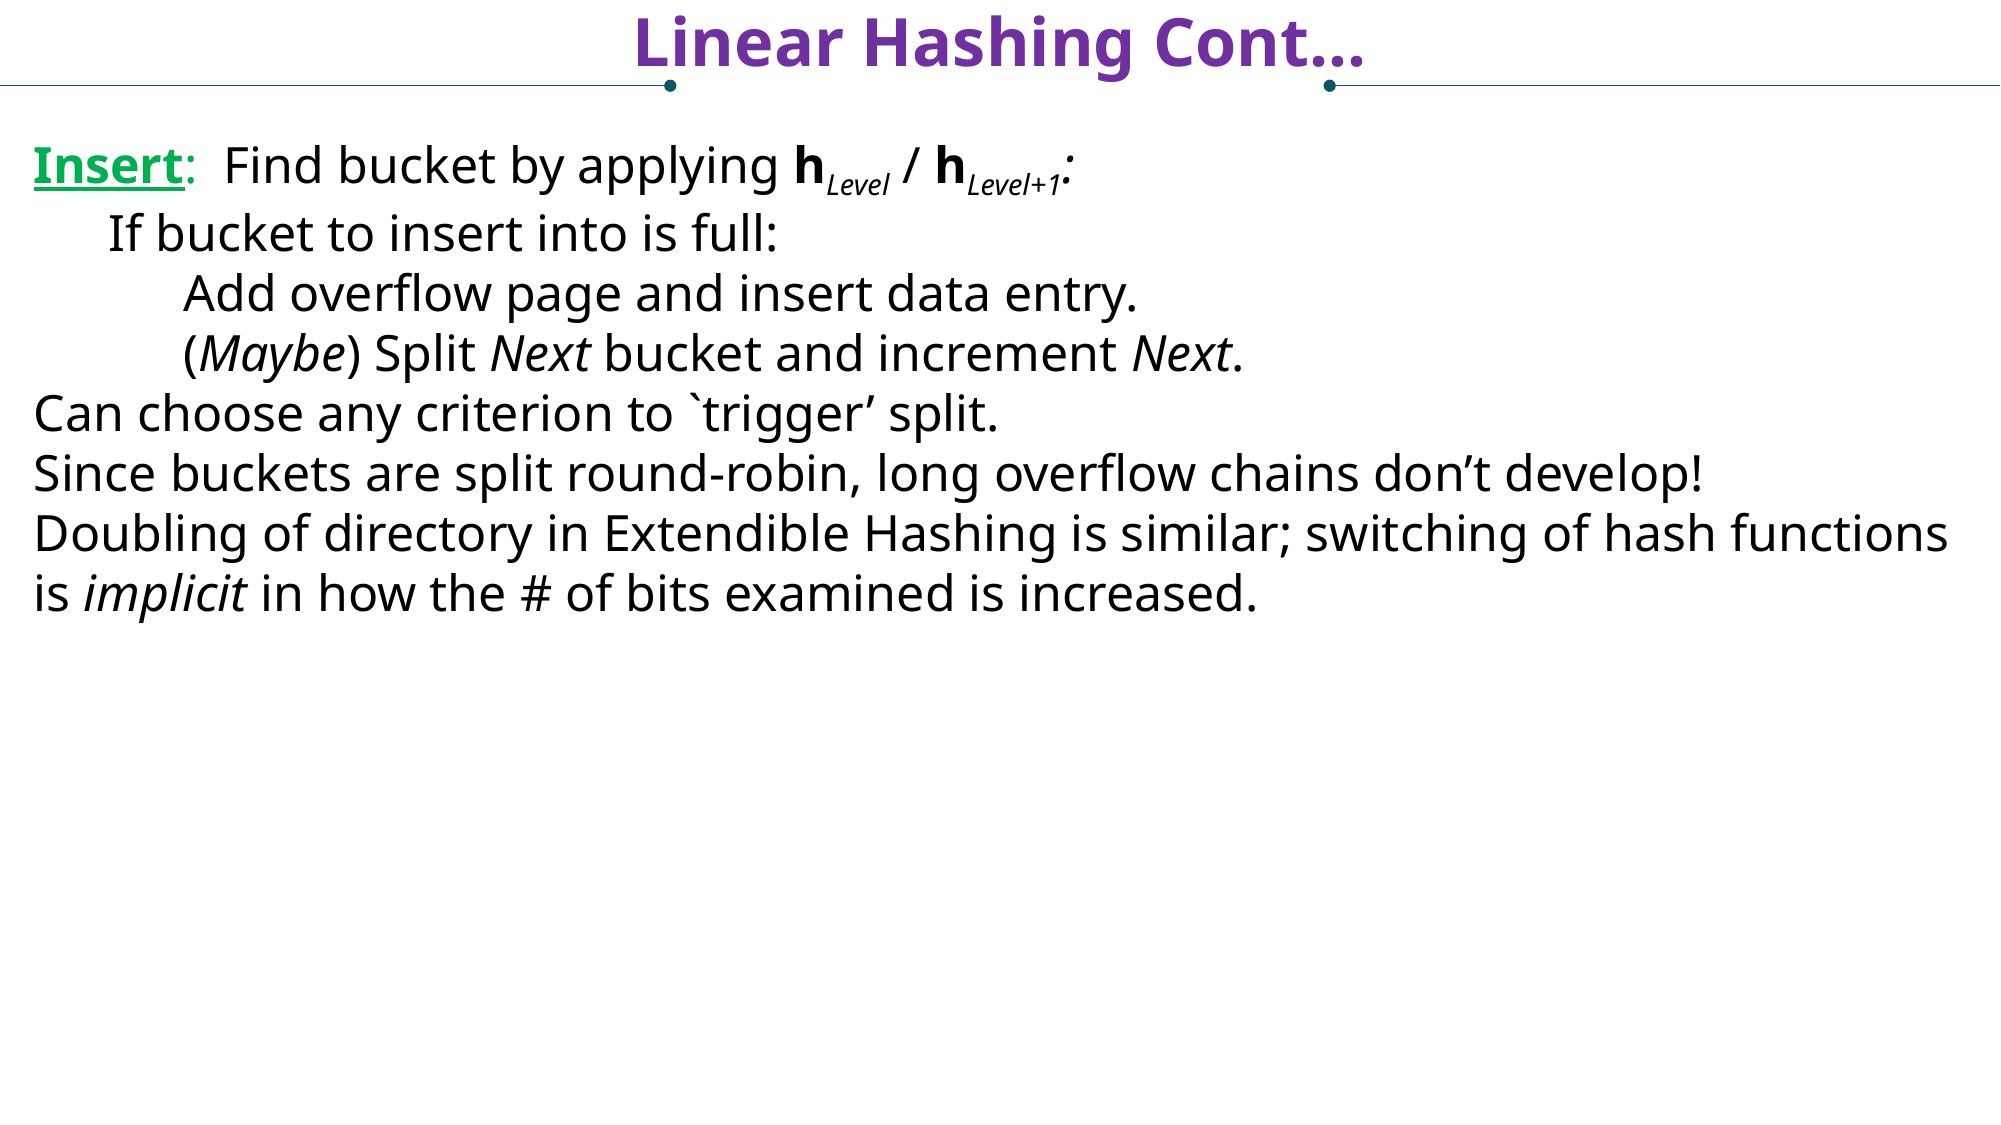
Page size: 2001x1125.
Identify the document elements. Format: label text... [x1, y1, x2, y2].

title Linear Hashing Cont… [189, 4, 1811, 86]
text_box Insert: Find bucket by applying hLevel / hLevel+1: If bucket to insert into is full: Add overflow page and insert data entry. (Maybe) Split Next bucket and increment Next. Can choose any criterion to `trigger’ split. Since buckets are split round-robin, long overflow chains don’t develop! Doubling of directory in Extendible Hashing is similar; switching of hash functions is implicit in how the # of bits examined is increased. [18, 125, 1982, 629]
